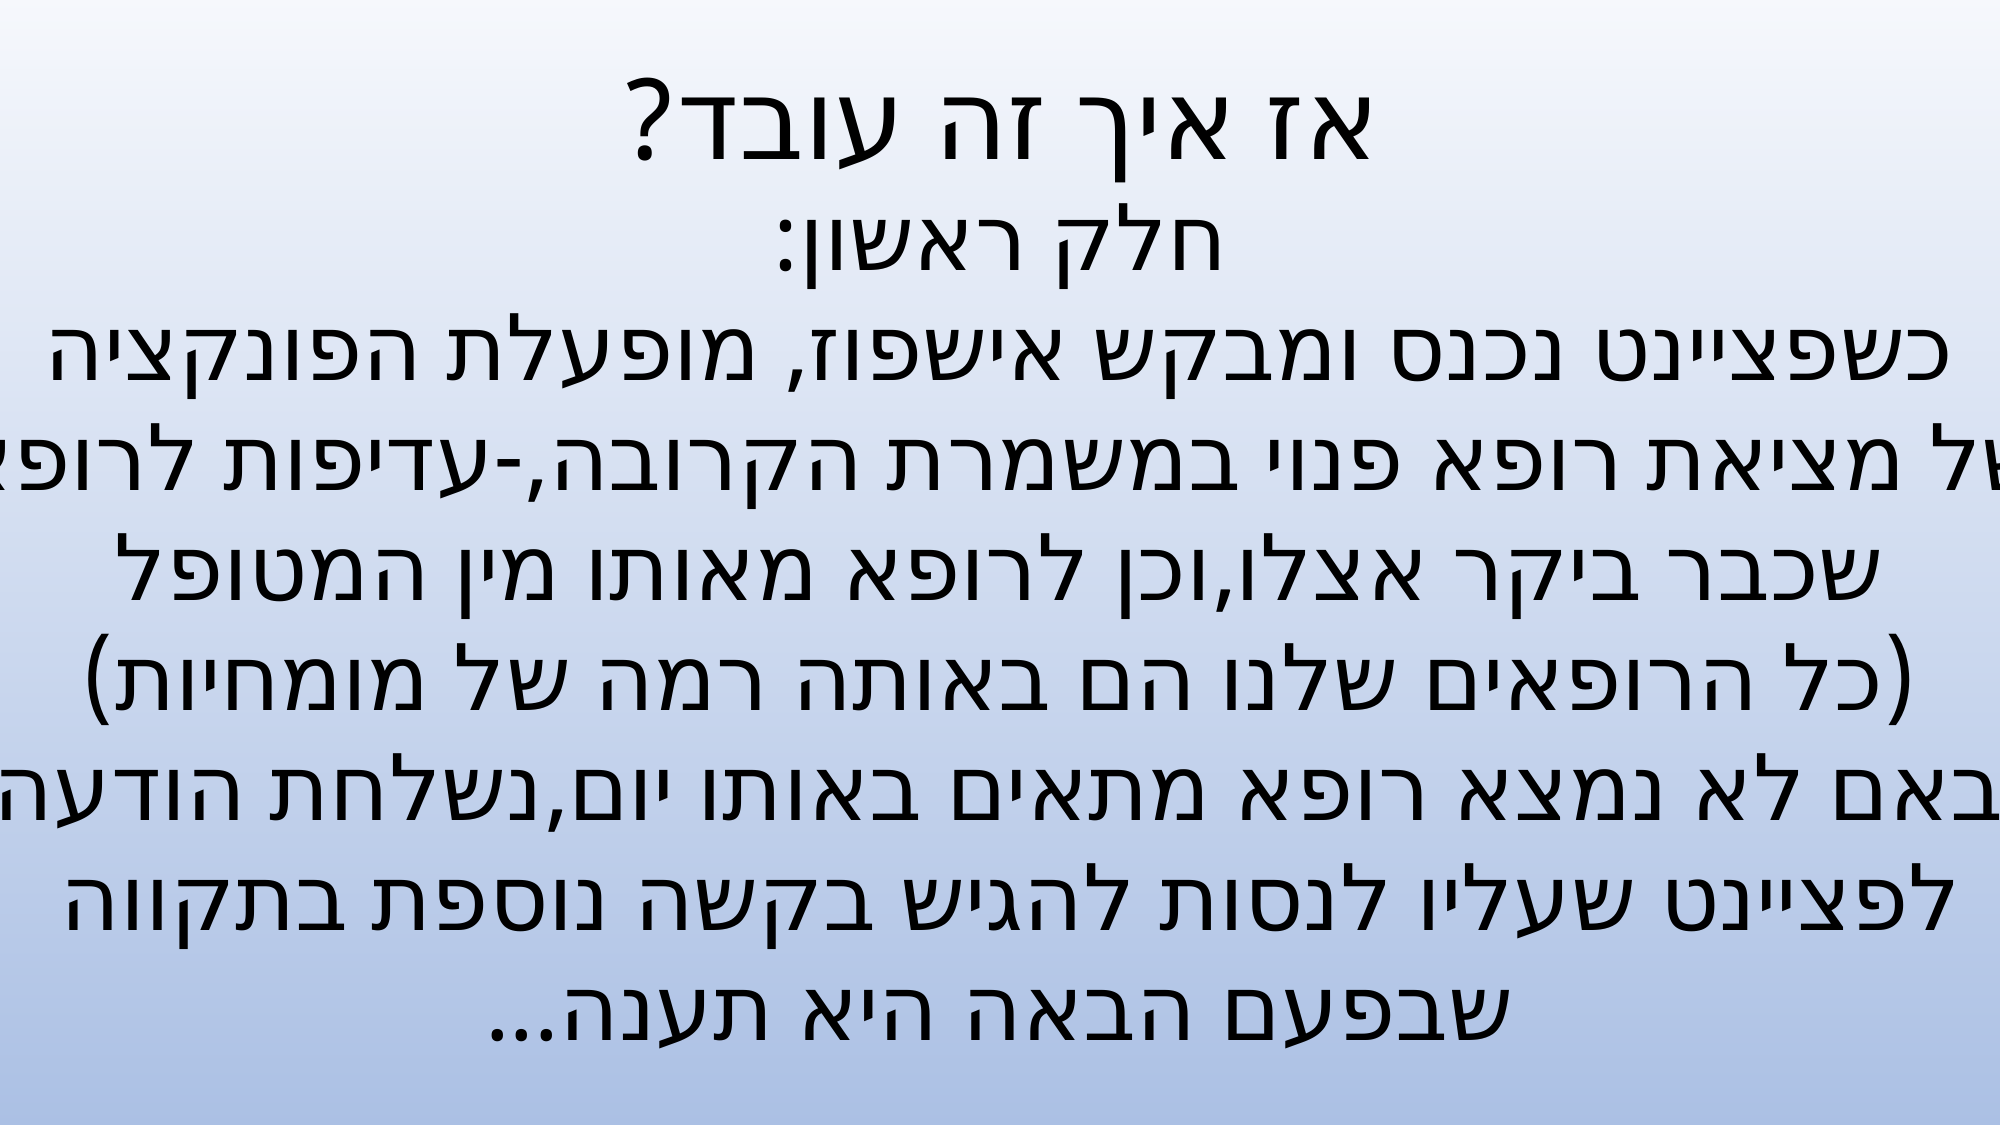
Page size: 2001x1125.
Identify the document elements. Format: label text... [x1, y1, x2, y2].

text_box חלק ראשון: כשפציינט נכנס ומבקש אישפוז, מופעלת הפונקציה של מציאת רופא פנוי במשמרת הקרובה,-עדיפות לרופא שכבר ביקר אצלו,וכן לרופא מאותו מין המטופל (כל הרופאים שלנו הם באותה רמה של מומחיות) באם לא נמצא רופא מתאים באותו יום,נשלחת הודעה לפציינט שעליו לנסות להגיש בקשה נוספת בתקווה שבפעם הבאה היא תענה... [0, 171, 2000, 1125]
text_box אז איך זה עובד? [604, 40, 1396, 171]
